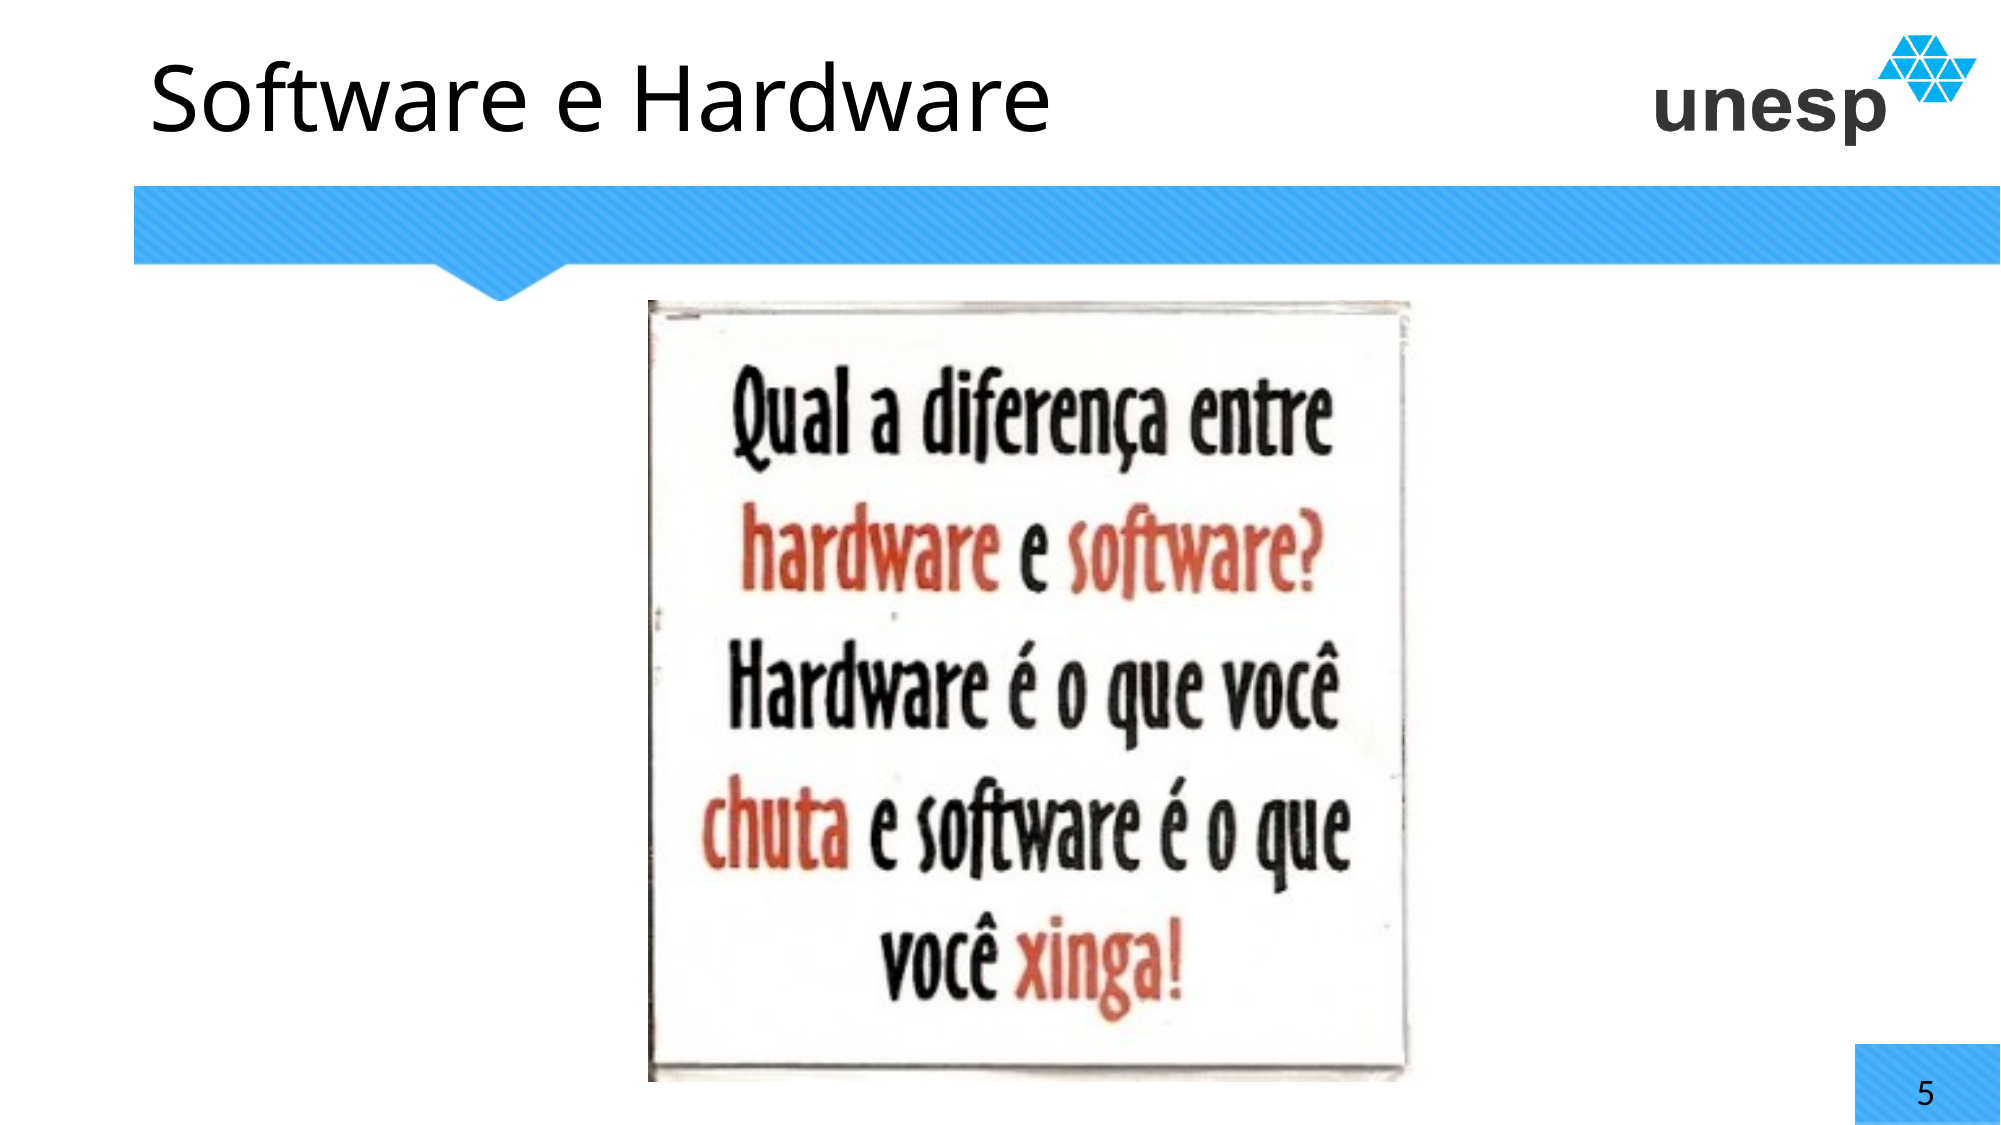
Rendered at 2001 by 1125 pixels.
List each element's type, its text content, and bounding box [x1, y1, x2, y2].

picture [1656, 35, 1977, 146]
picture [134, 186, 2000, 301]
title Software e Hardware [134, 22, 1551, 182]
picture [1855, 1044, 2000, 1125]
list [648, 300, 1429, 1082]
